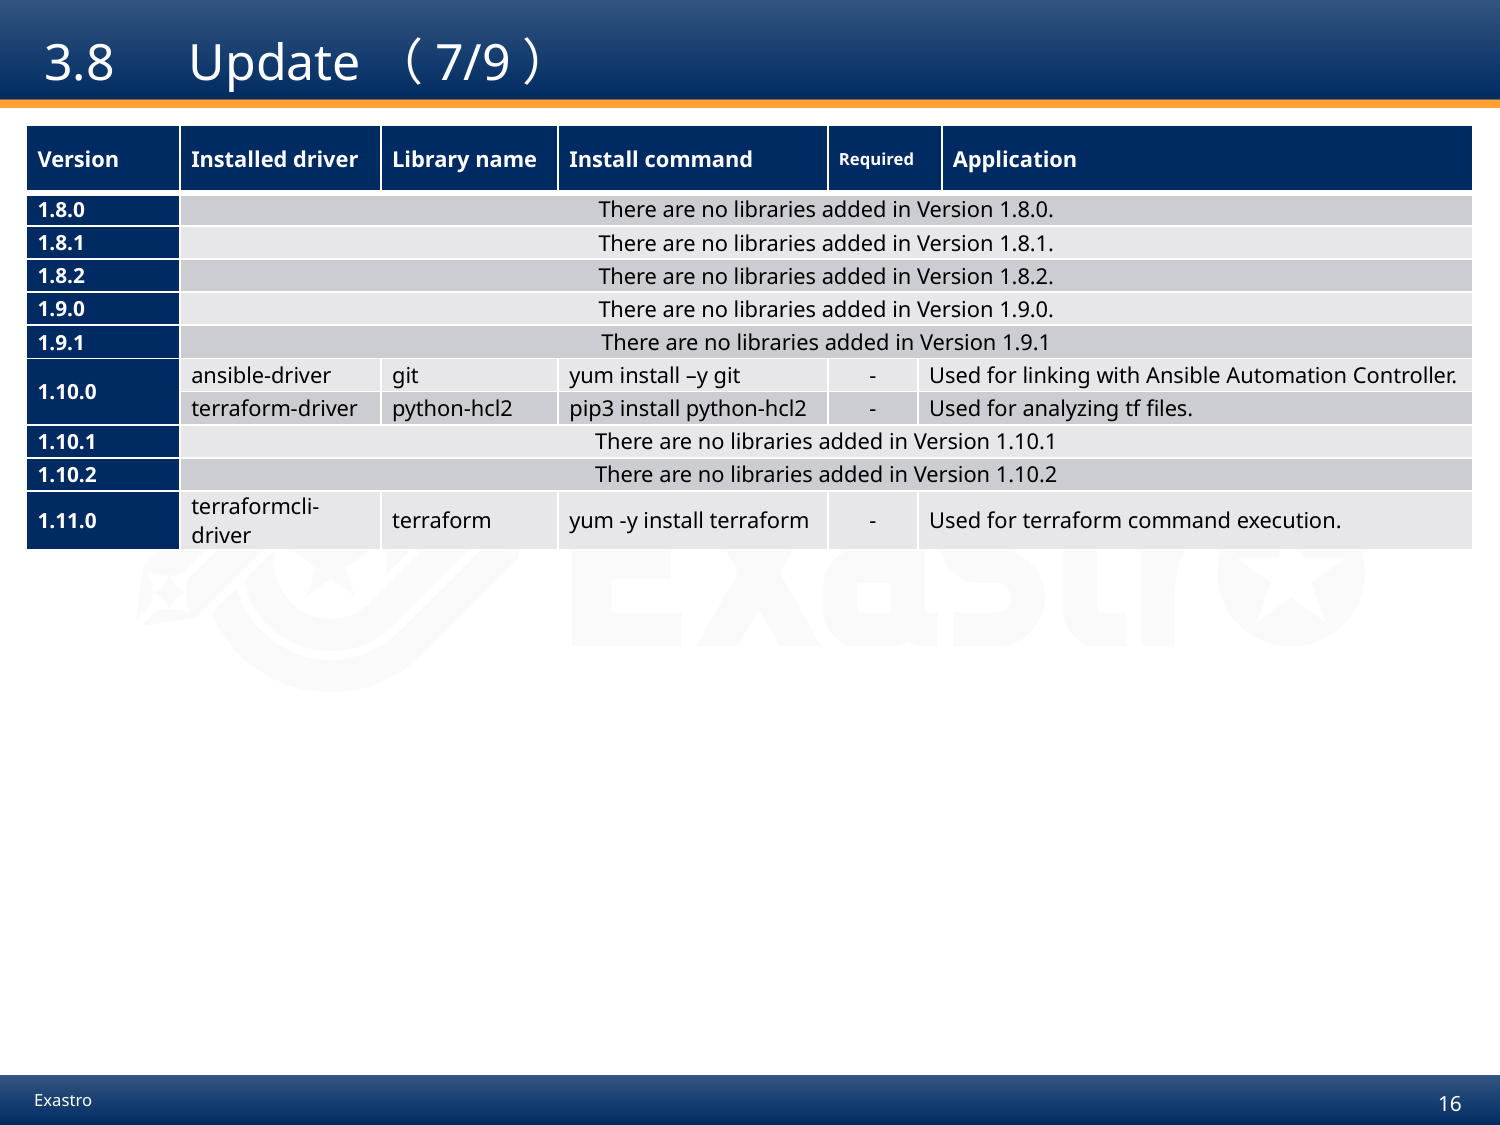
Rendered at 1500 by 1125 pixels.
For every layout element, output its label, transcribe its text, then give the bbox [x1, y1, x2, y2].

table_cell There are no libraries added in Version 1.8.0. [181, 196, 1472, 225]
table_cell pip3 install python-hcl2 [559, 392, 827, 424]
title 3.8 Update（7/9） [29, 18, 1471, 96]
table_cell There are no libraries added in Version 1.9.1 [181, 326, 1472, 358]
table_cell git [382, 359, 557, 391]
table_cell There are no libraries added in Version 1.10.1 [181, 426, 1472, 457]
table_cell python-hcl2 [382, 392, 557, 424]
table_cell - [829, 392, 917, 424]
table_cell terraformcli-driver [181, 492, 380, 549]
table_cell 1.11.0 [27, 492, 179, 549]
table_cell - [829, 359, 917, 391]
table_cell 1.8.1 [27, 227, 179, 258]
table_cell There are no libraries added in Version 1.8.2. [181, 260, 1472, 291]
table_cell - [829, 492, 917, 549]
table_cell 1.9.1 [27, 326, 179, 358]
table_header Library name [382, 126, 557, 190]
table_cell 1.10.2 [27, 459, 179, 490]
table_cell Used for terraform command execution. [919, 492, 1472, 549]
table_header Required [829, 126, 941, 190]
table_cell 1.10.0 [27, 359, 179, 424]
table_cell 1.8.0 [27, 196, 179, 225]
table_cell There are no libraries added in Version 1.8.1. [181, 227, 1472, 258]
table_cell There are no libraries added in Version 1.10.2 [181, 459, 1472, 490]
table_cell yum install –y git [559, 359, 827, 391]
table_cell 1.9.0 [27, 293, 179, 324]
table_cell 1.8.2 [27, 260, 179, 291]
table_cell terraform [382, 492, 557, 549]
table_cell 1.10.1 [27, 426, 179, 457]
table_header Install command [559, 126, 827, 190]
table_cell Used for linking with Ansible Automation Controller. [919, 359, 1472, 391]
table_header Version [27, 126, 179, 190]
table_cell ansible-driver [181, 359, 380, 391]
table_cell There are no libraries added in Version 1.9.0. [181, 293, 1472, 324]
table_cell terraform-driver [181, 392, 380, 424]
table_header Installed driver [181, 126, 380, 190]
table_cell yum -y install terraform [559, 492, 827, 549]
table_header Application [943, 126, 1472, 190]
table_cell Used for analyzing tf files. [919, 392, 1472, 424]
picture [0, 0, 1500, 1125]
